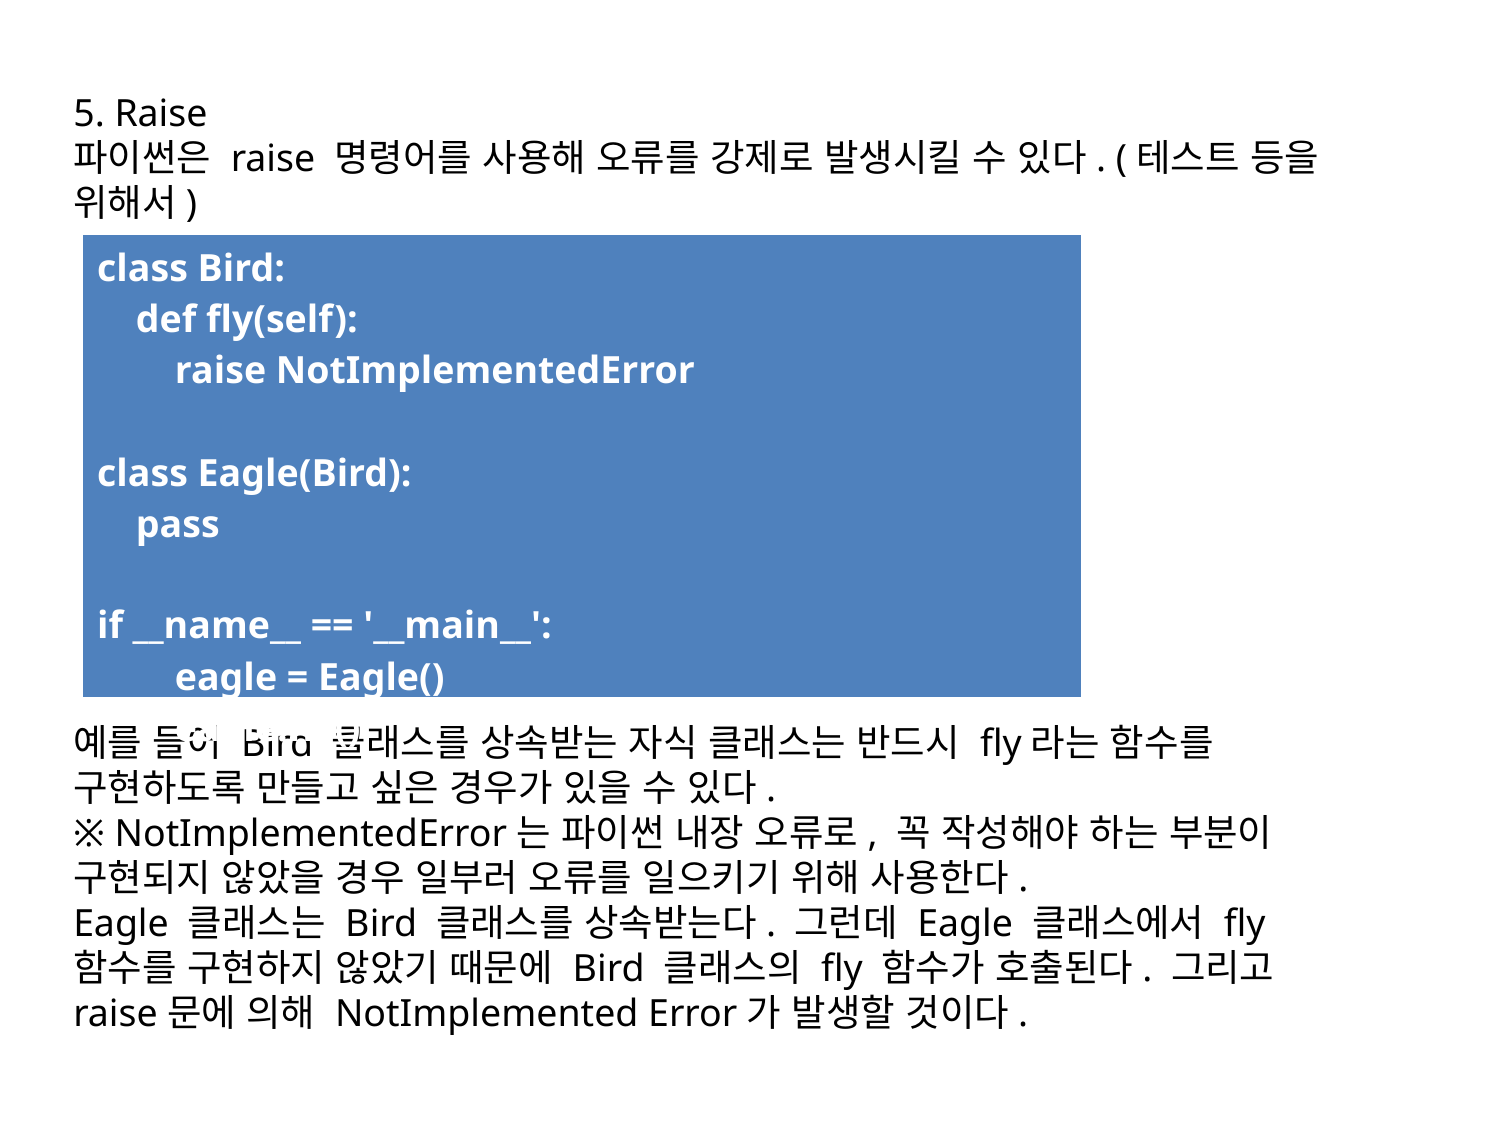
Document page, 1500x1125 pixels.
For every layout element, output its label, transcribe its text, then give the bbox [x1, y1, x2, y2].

table_header class Bird: def fly(self): raise NotImplementedError class Eagle(Bird): pass if __name__ == '__main__': eagle = Eagle() eagle.fly() [83, 235, 1081, 697]
text_box 5. Raise 파이썬은 raise 명령어를 사용해 오류를 강제로 발생시킬 수 있다. (테스트 등을 위해서) 예를 들어 Bird 클래스를 상속받는 자식 클래스는 반드시 fly라는 함수를 구현하도록 만들고 싶은 경우가 있을 수 있다. ※ NotImplementedError는 파이썬 내장 오류로, 꼭 작성해야 하는 부분이 구현되지 않았을 경우 일부러 오류를 일으키기 위해 사용한다. Eagle 클래스는 Bird 클래스를 상속받는다. 그런데 Eagle 클래스에서 fly 함수를 구현하지 않았기 때문에 Bird 클래스의 fly 함수가 호출된다. 그리고 raise문에 의해 NotImplemented Error가 발생할 것이다. [58, 81, 1383, 1087]
